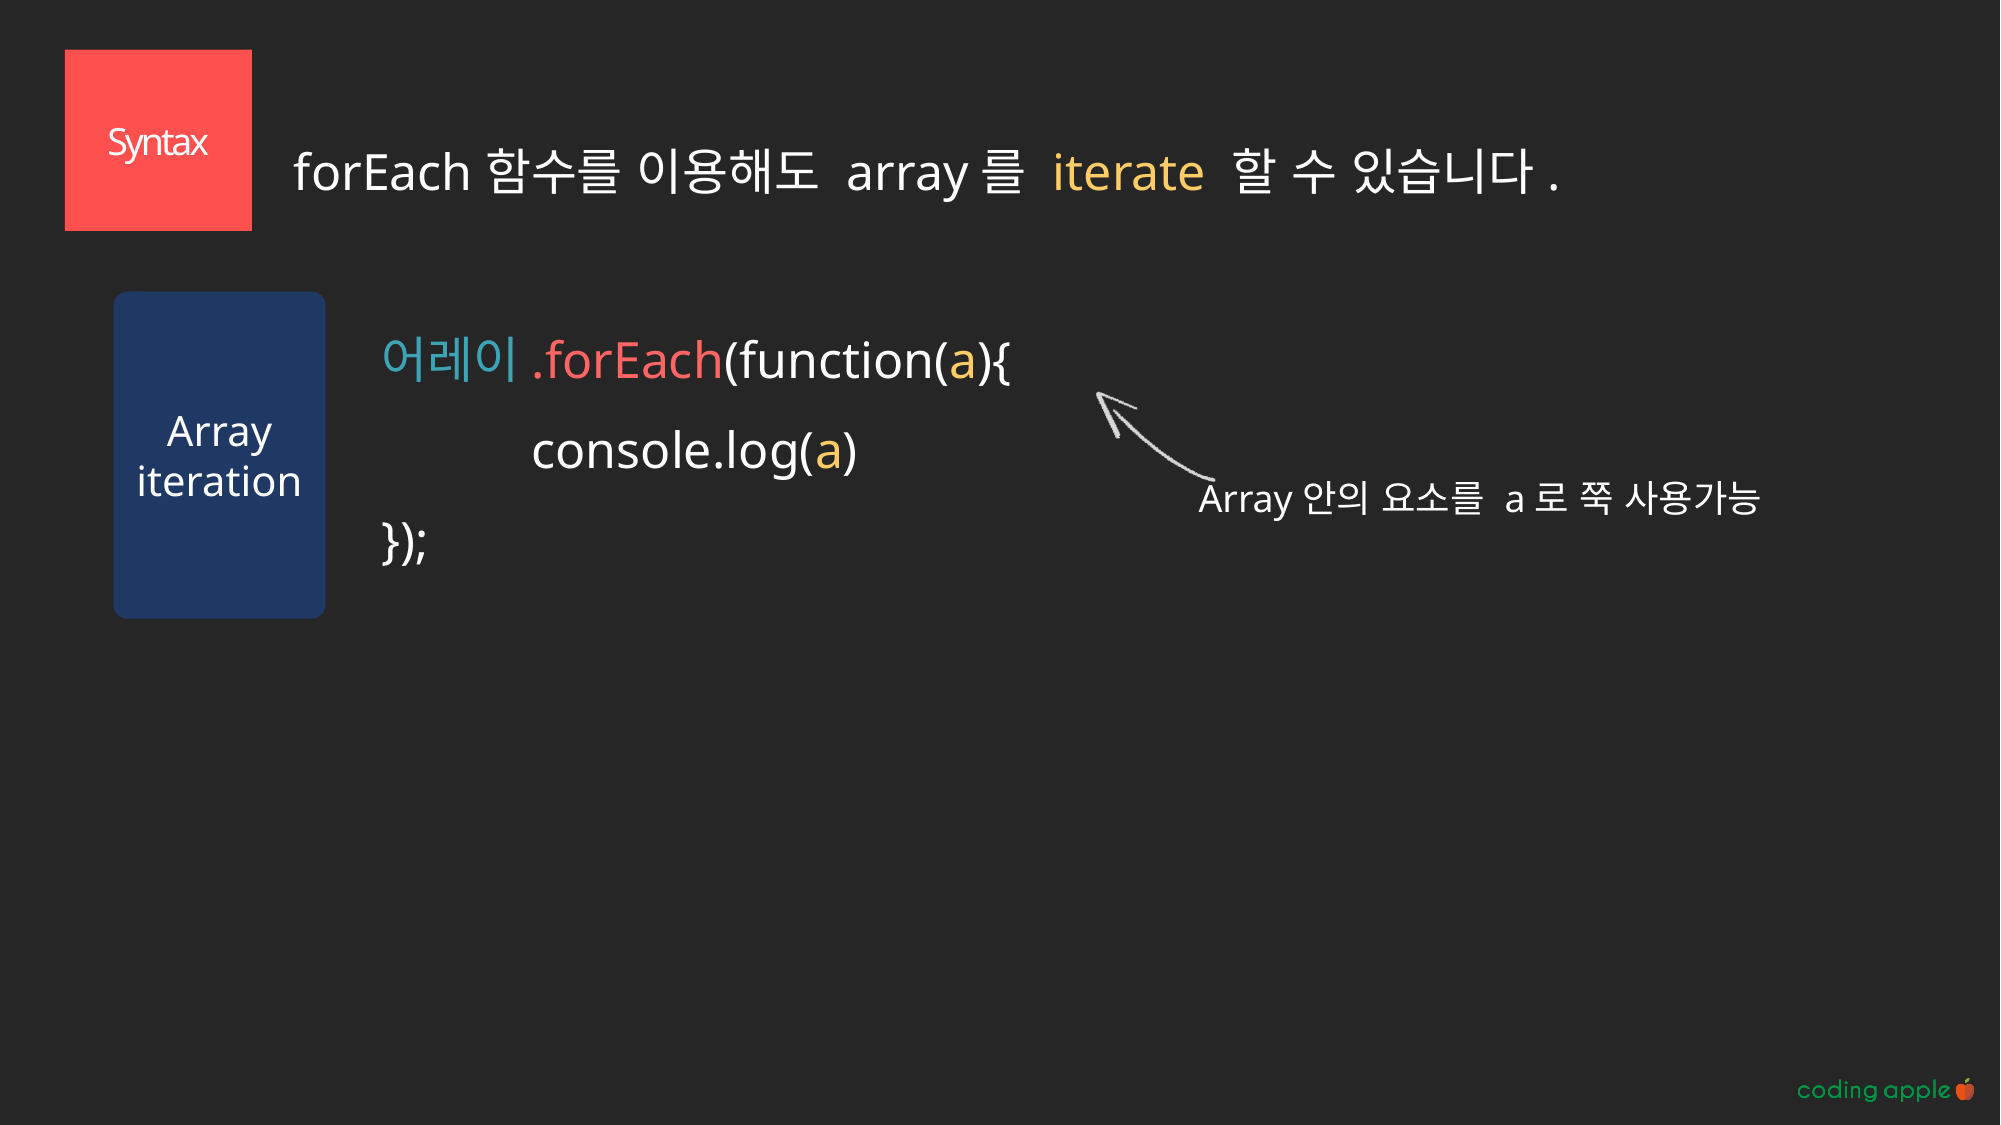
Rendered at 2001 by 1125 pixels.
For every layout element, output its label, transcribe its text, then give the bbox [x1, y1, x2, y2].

text_box Array iteration [112, 290, 327, 620]
text_box 어레이.forEach(function(a){ console.log(a) }); [366, 291, 1367, 577]
text_box Array안의 요소를 a로 쭉 사용가능 [1183, 467, 1778, 527]
picture [1794, 1074, 1976, 1107]
title forEach함수를 이용해도 array를 iterate 할 수 있습니다. [278, 103, 1812, 249]
text_box Syntax [64, 49, 253, 232]
picture [1083, 363, 1231, 511]
